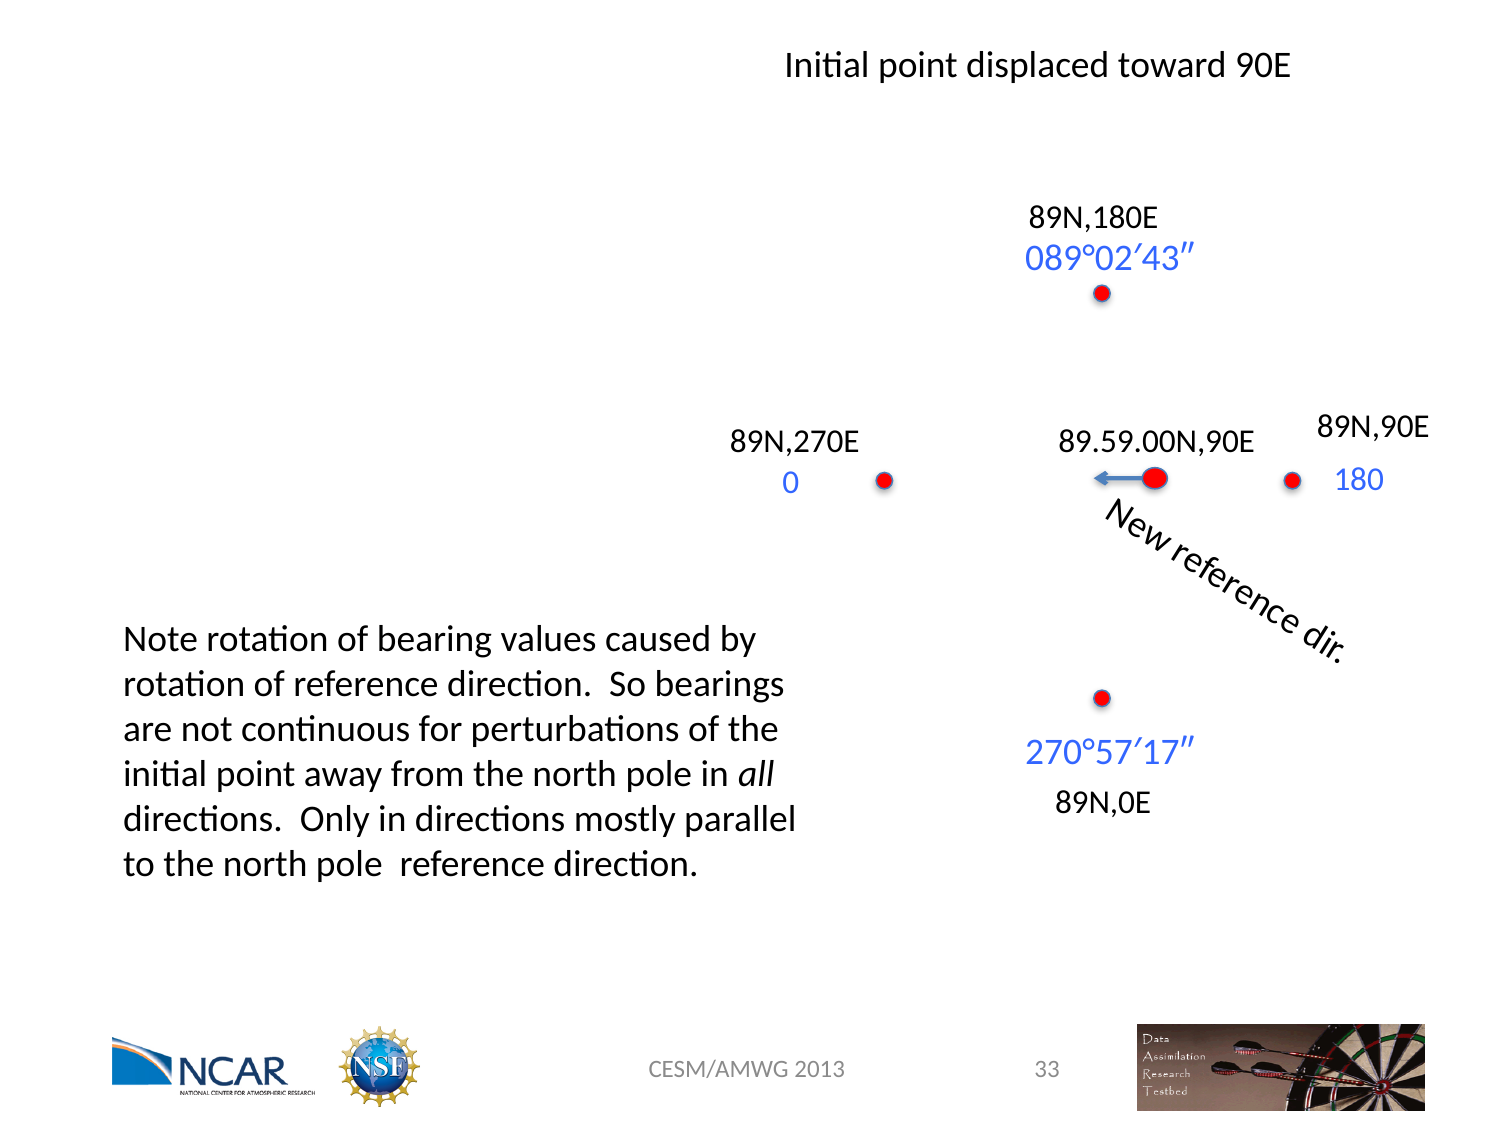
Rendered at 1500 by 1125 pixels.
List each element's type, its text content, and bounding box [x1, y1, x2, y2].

picture [112, 1037, 315, 1095]
text_box 89N,270E [715, 412, 875, 467]
text_box 89N,0E [1040, 780, 1167, 828]
text_box 89.59.00N,90E [1043, 412, 1271, 467]
text_box Note rotation of bearing values caused by rotation of reference direction. So bearings are not continuous for perturbations of the initial point away from the north pole in all directions. Only in directions mostly parallel to the north pole reference direction. [108, 606, 815, 892]
footer CESM/AMWG 2013 [602, 1037, 892, 1098]
text_box 89N,90E [1302, 396, 1500, 452]
text_box 089°02′43″ [1010, 226, 1210, 286]
text_box 270°57′17″ [1010, 719, 1210, 780]
text_box [875, 471, 894, 490]
text_box [1093, 689, 1111, 708]
text_box 89N,180E [1013, 187, 1174, 226]
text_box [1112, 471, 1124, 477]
text_box [1283, 471, 1302, 490]
text_box Initial point displaced toward 90E [769, 32, 1307, 93]
slide_number 33 [1002, 1037, 1075, 1098]
picture [337, 1024, 421, 1108]
text_box New reference dir. [1083, 486, 1377, 687]
text_box 180 [1318, 452, 1399, 505]
text_box [1142, 467, 1169, 490]
text_box 0 [767, 452, 815, 508]
picture [1137, 1024, 1425, 1111]
text_box [1093, 286, 1111, 303]
